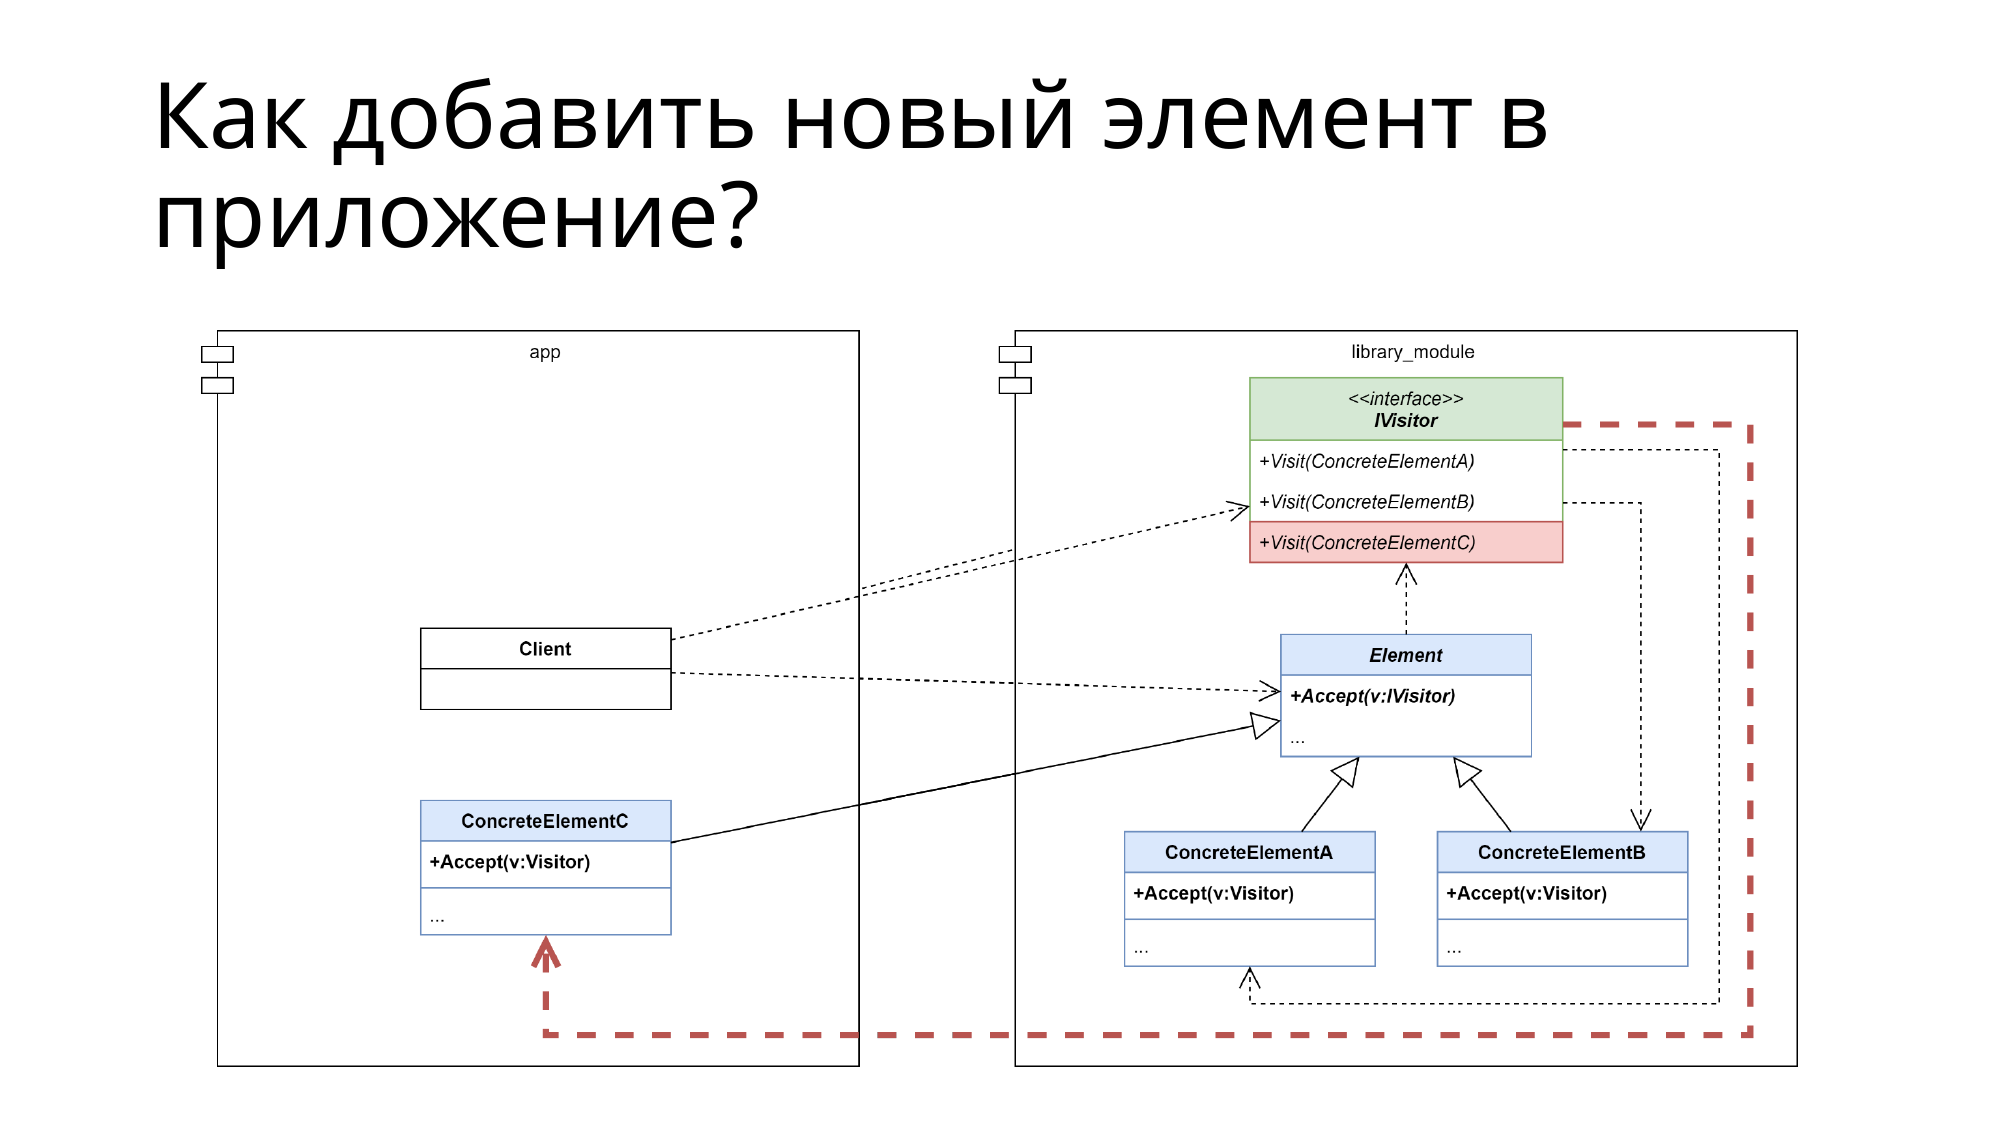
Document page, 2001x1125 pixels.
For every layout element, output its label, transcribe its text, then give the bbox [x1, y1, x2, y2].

title Как добавить новый элемент в приложение? [137, 59, 1863, 278]
picture [185, 313, 1815, 1084]
